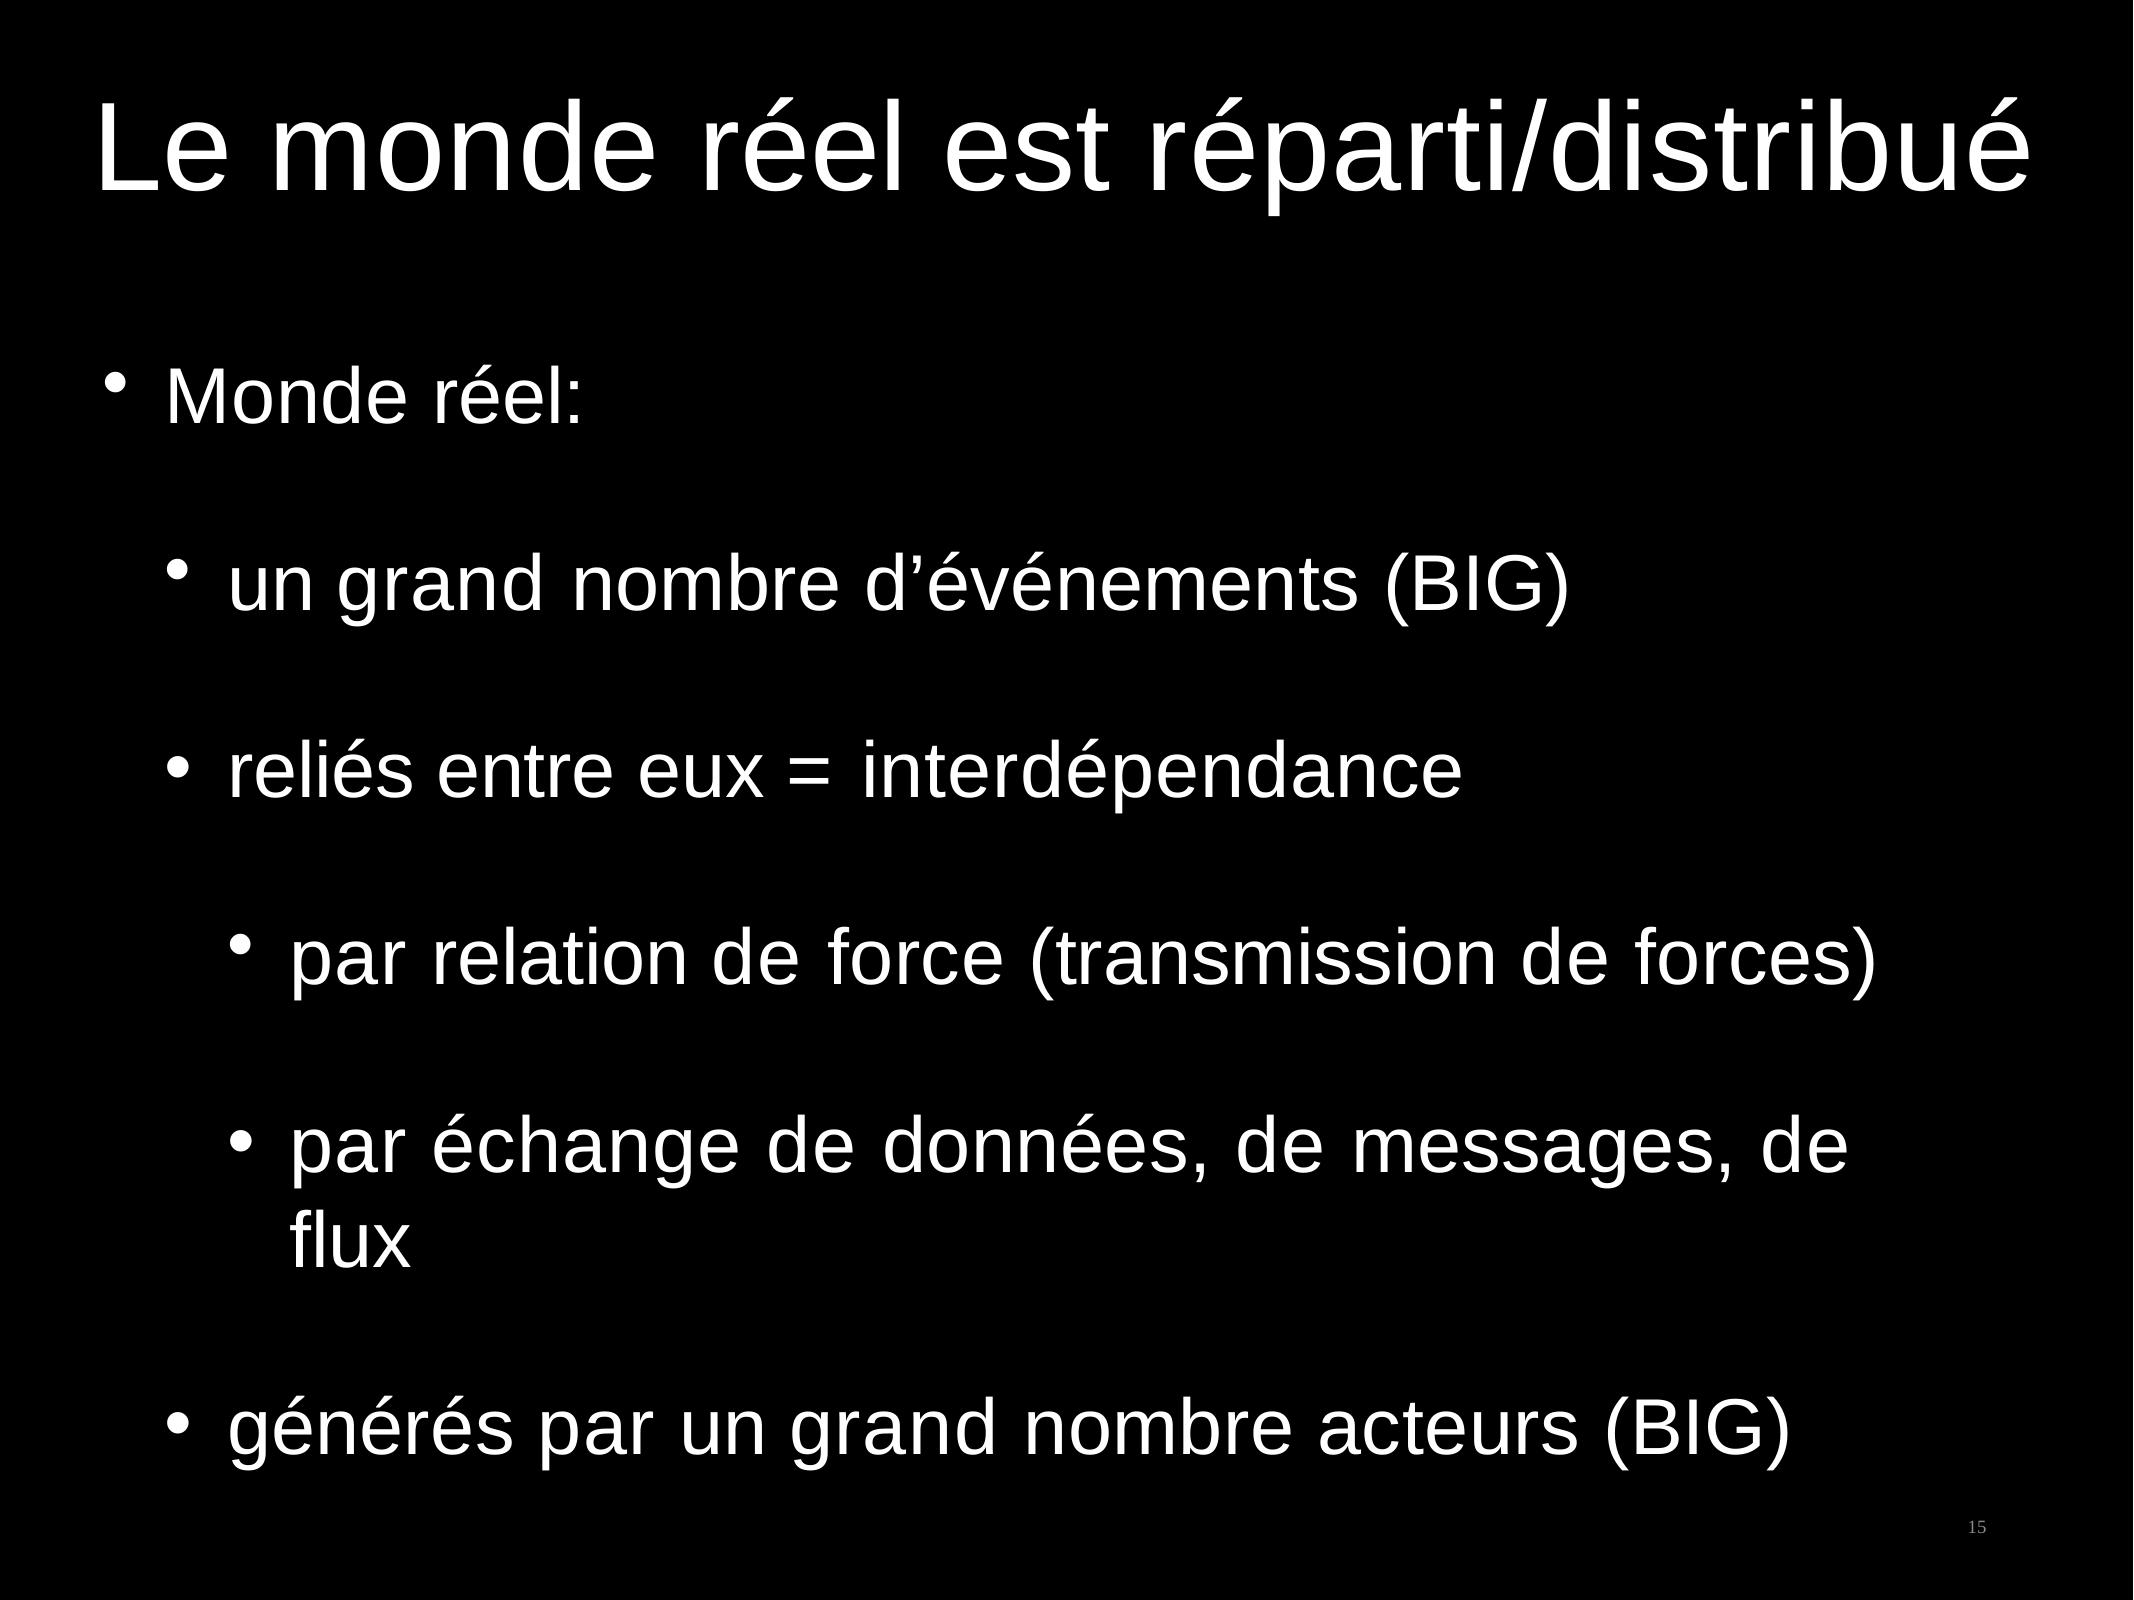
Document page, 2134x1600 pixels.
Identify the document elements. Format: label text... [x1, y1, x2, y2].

title Le monde réel est réparti/distribué [90, 4, 2043, 274]
slide_number 15 [1506, 1471, 1987, 1600]
text_box Monde réel: un grand nombre d’événements (BIG) reliés entre eux = interdépendance par relation de force (transmission de forces) par échange de données, de messages, de flux générés par un grand nombre acteurs (BIG) [99, 342, 1995, 1471]
